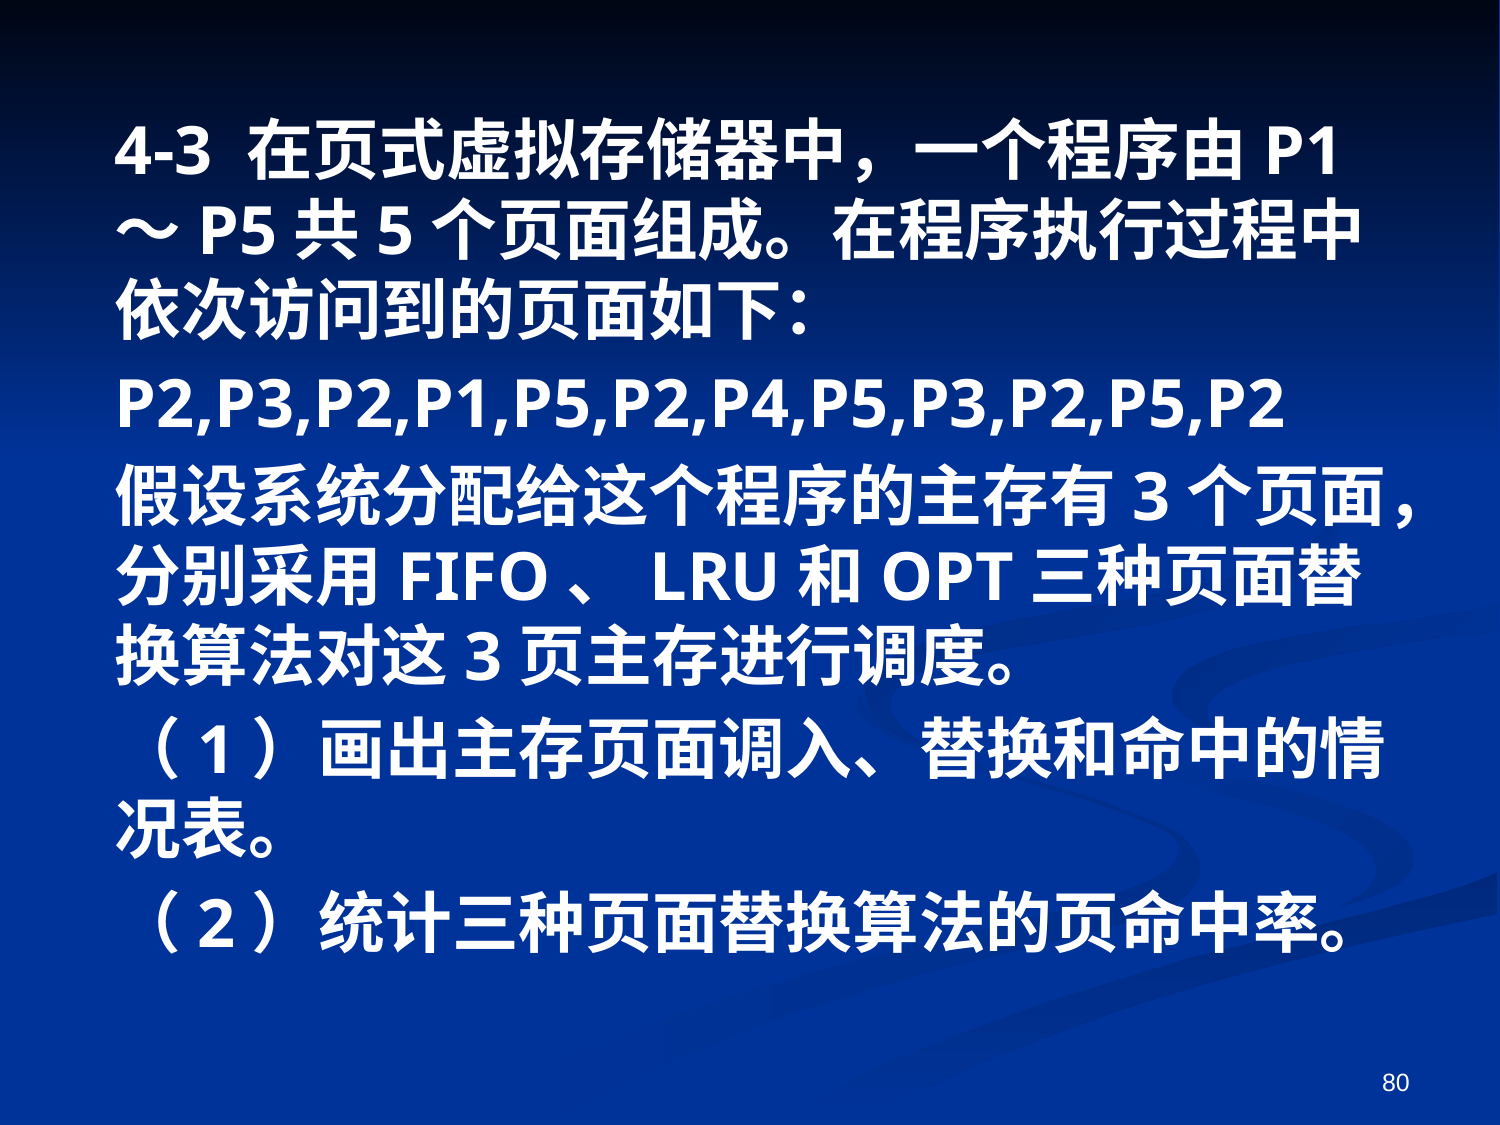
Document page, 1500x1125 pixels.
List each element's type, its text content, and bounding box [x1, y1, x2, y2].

slide_number 80 [1074, 1025, 1426, 1105]
subtitle 4-3 在页式虚拟存储器中，一个程序由P1～P5共5个页面组成。在程序执行过程中依次访问到的页面如下： P2,P3,P2,P1,P5,P2,P4,P5,P3,P2,P5,P2 假设系统分配给这个程序的主存有3个页面，分别采用FIFO、LRU和OPT三种页面替换算法对这3页主存进行调度。 （1）画出主存页面调入、替换和命中的情况表。 （2）统计三种页面替换算法的页命中率。 [99, 99, 1413, 1051]
